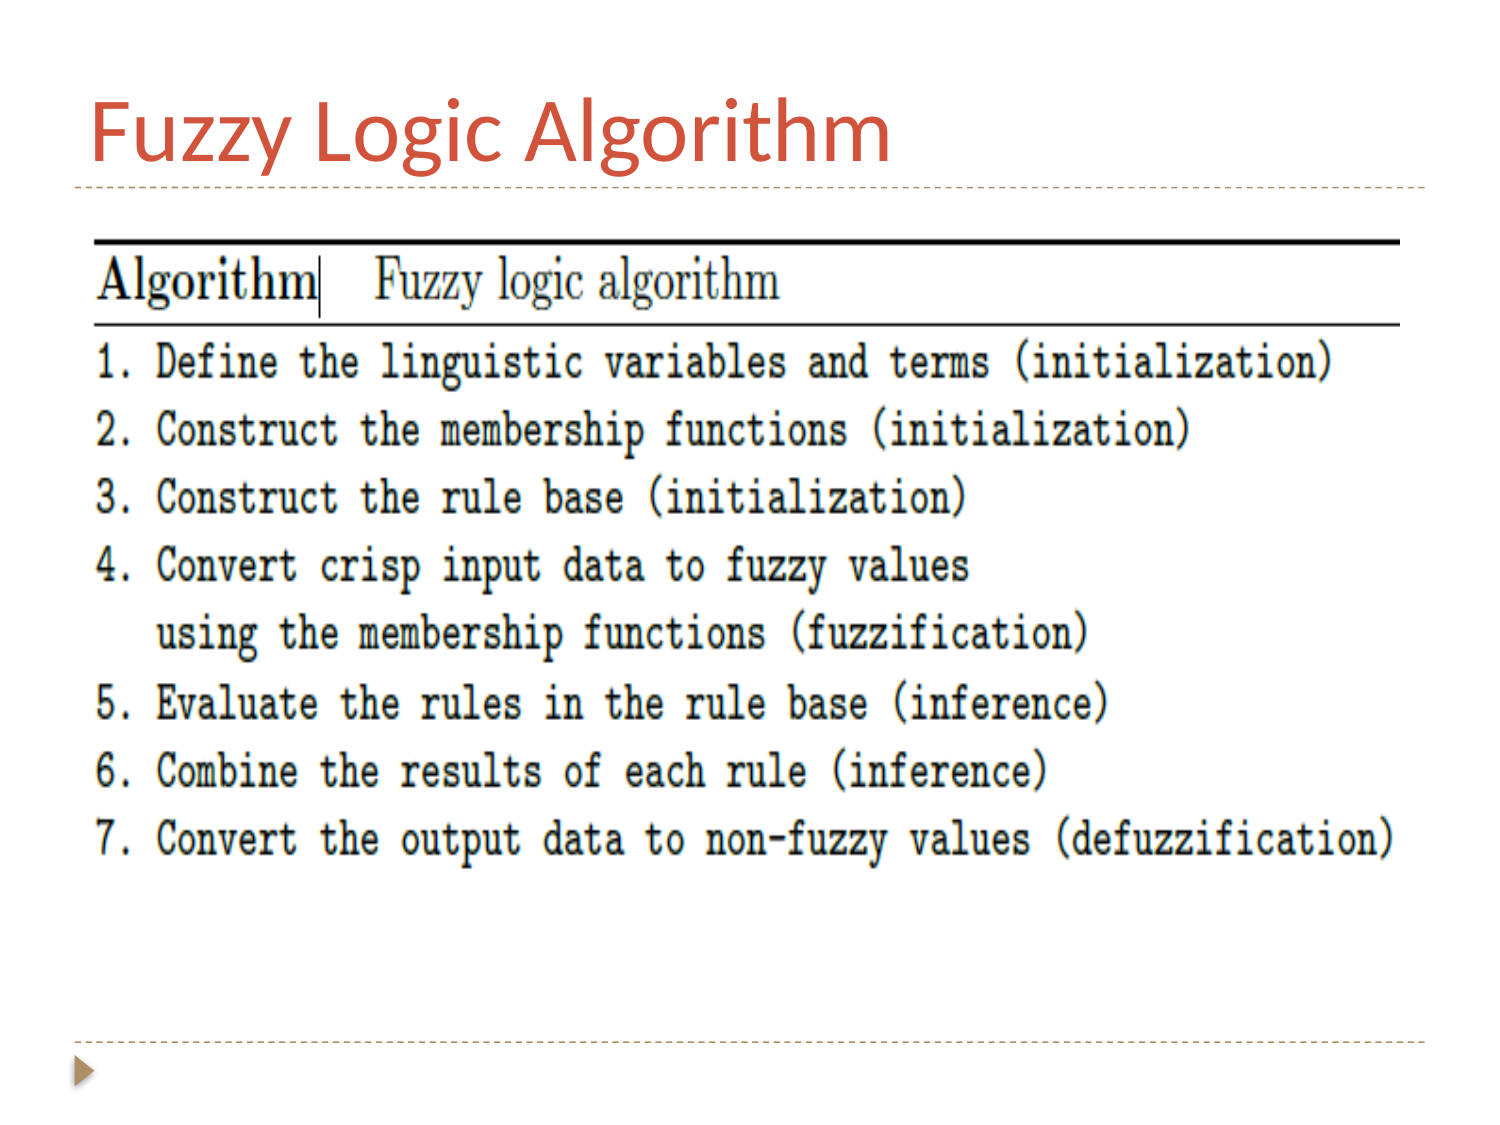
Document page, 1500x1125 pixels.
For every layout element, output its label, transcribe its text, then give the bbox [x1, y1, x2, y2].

title Fuzzy Logic Algorithm [75, 24, 1425, 188]
picture [87, 224, 1401, 888]
